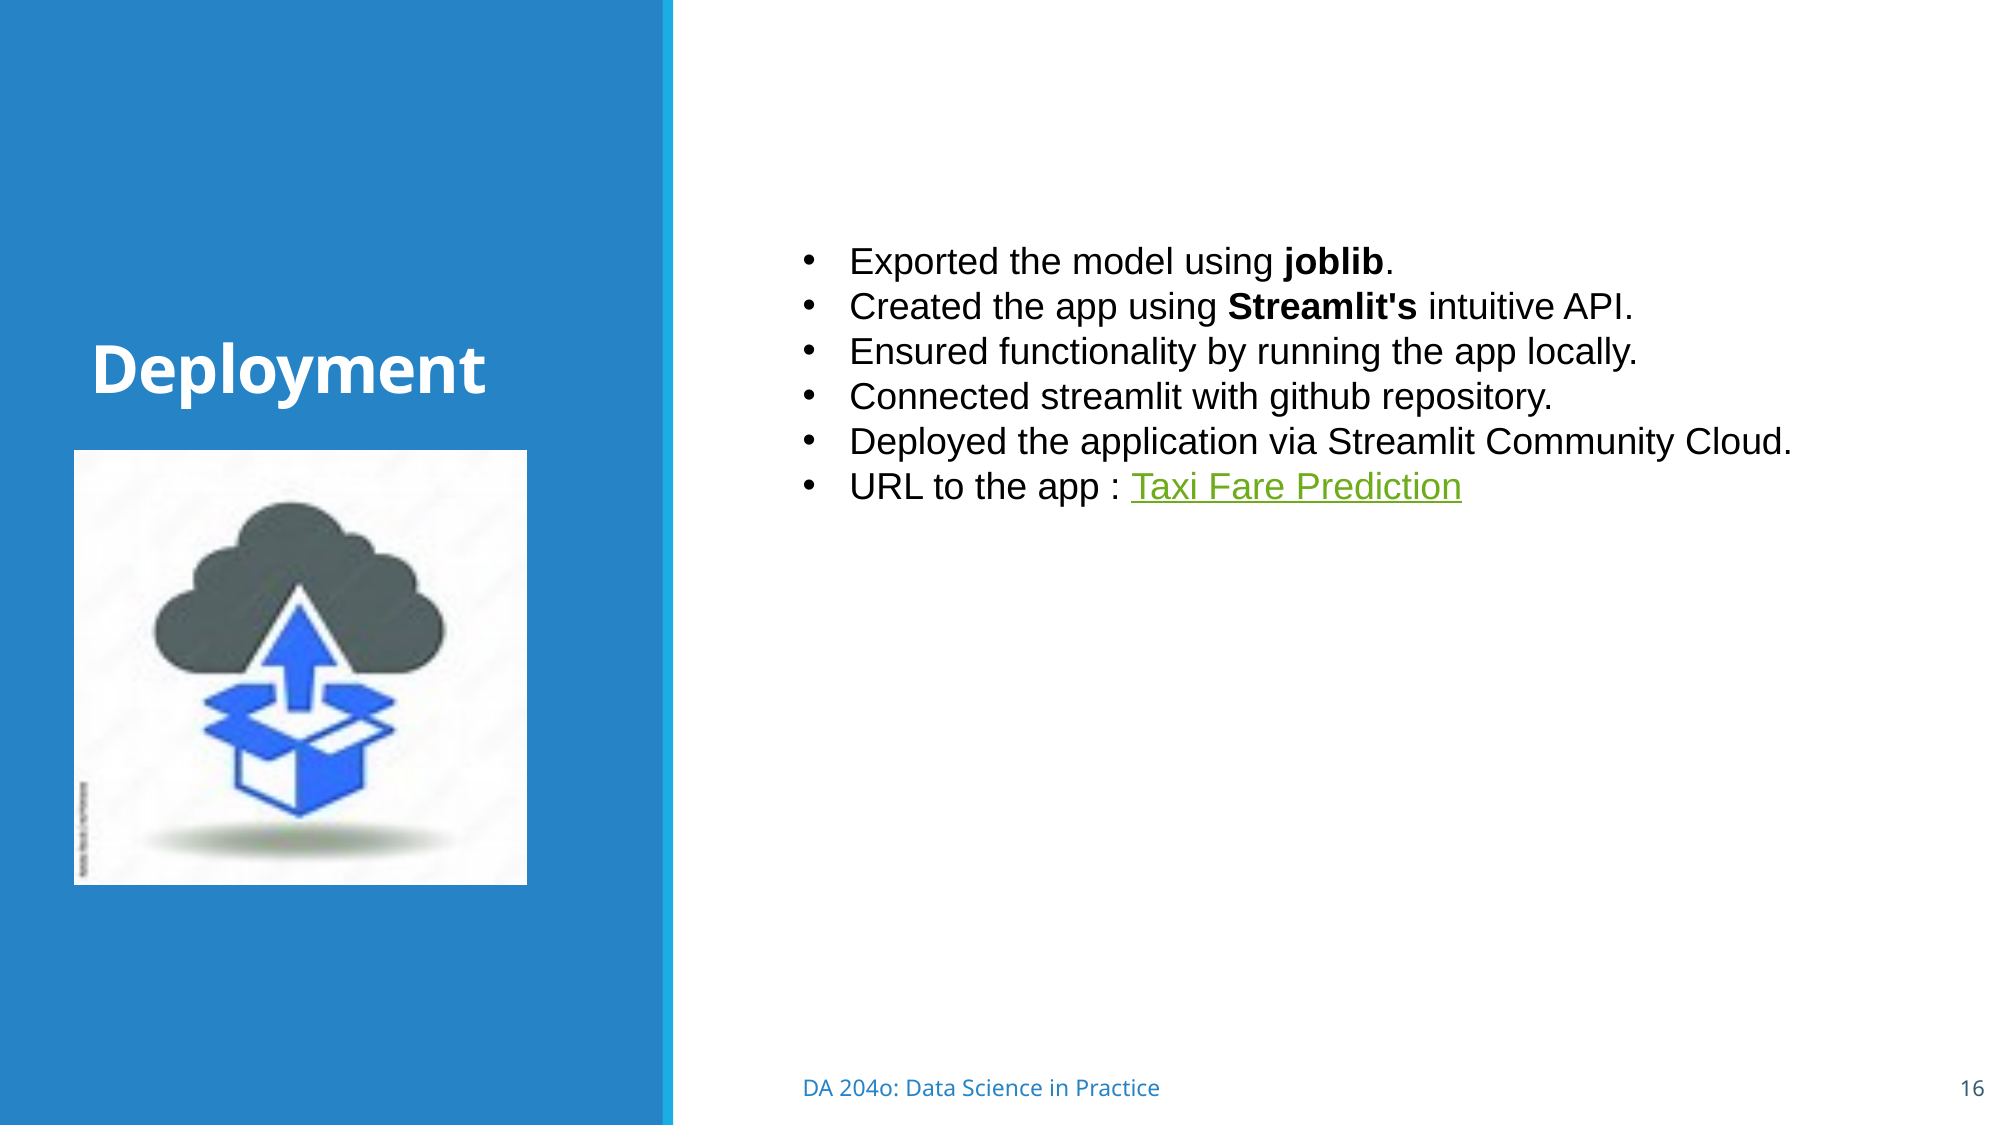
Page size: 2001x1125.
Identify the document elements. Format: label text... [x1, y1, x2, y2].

footer DA 204o: Data Science in Practice [787, 1059, 1550, 1120]
slide_number 16 [1784, 1059, 2000, 1120]
text_box Exported the model using joblib. Created the app using Streamlit's intuitive API. Ensured functionality by running the app locally. Connected streamlit with github repository. Deployed the application via Streamlit Community Cloud. URL to the app : Taxi Fare Prediction [787, 229, 1869, 560]
title Deployment [75, 40, 600, 415]
picture [74, 449, 528, 885]
